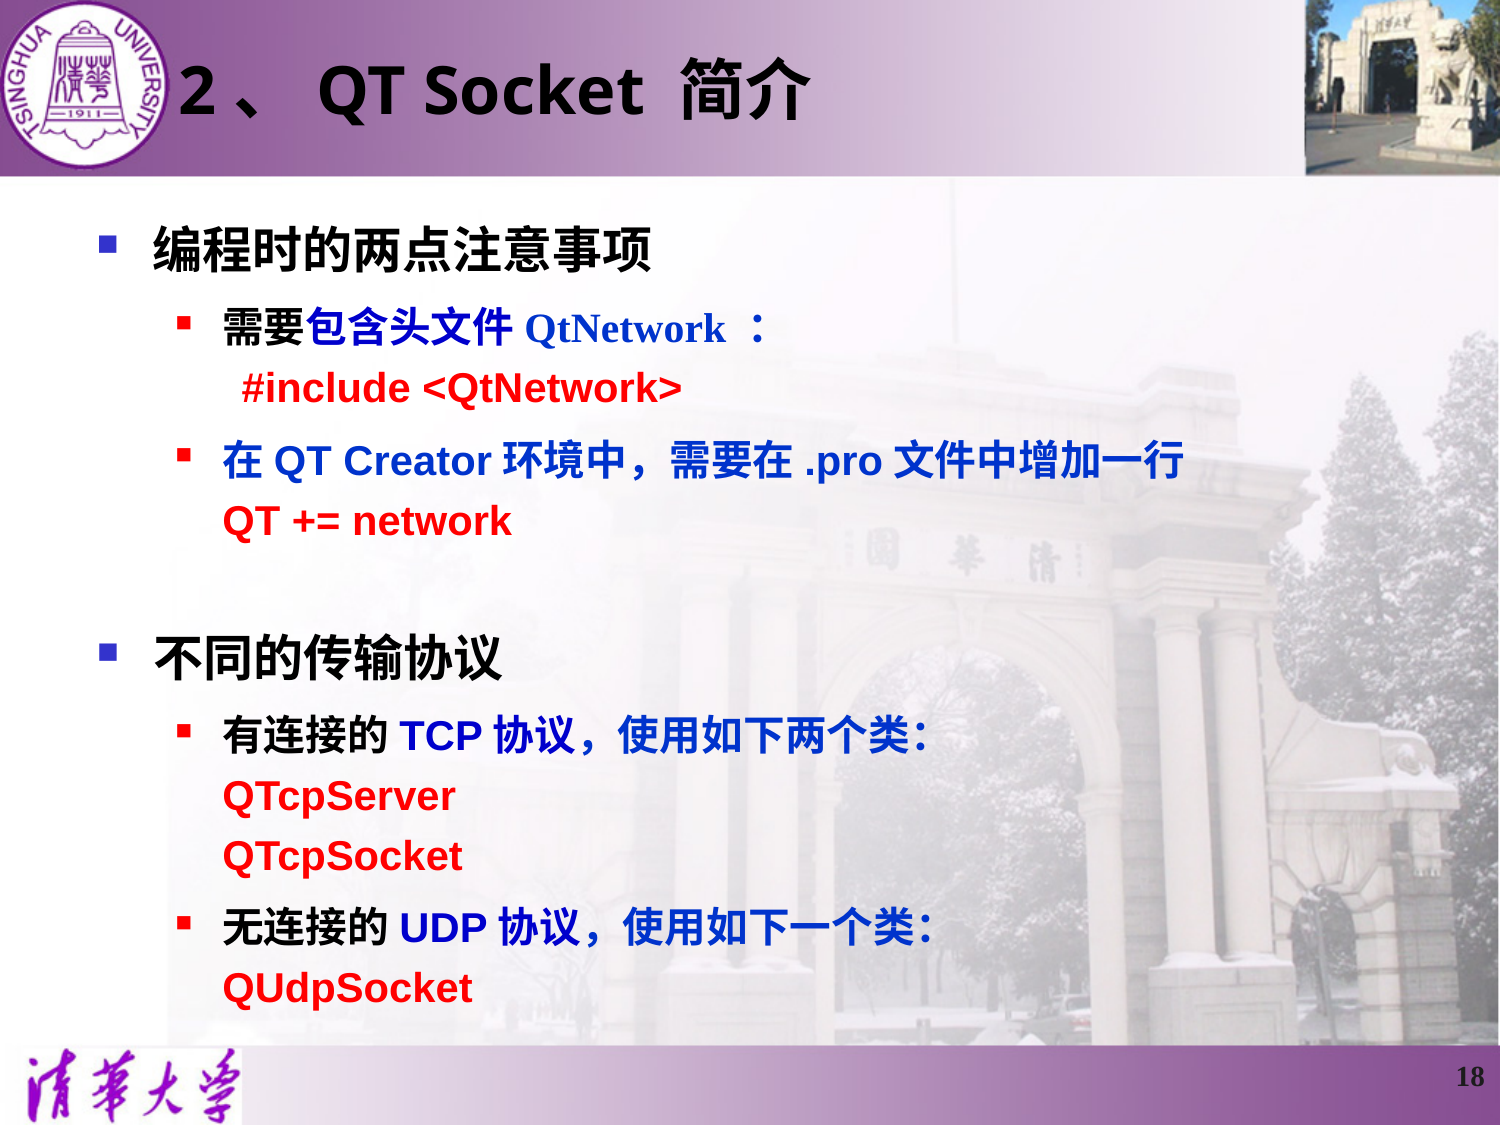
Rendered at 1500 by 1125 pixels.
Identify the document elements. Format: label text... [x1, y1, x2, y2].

picture [0, 0, 1500, 1125]
slide_number 18 [1187, 1050, 1500, 1125]
text_box 编程时的两点注意事项 需要包含头文件QtNetwork ： #include <QtNetwork> 在QT Creator环境中，需要在.pro文件中增加一行 QT += network [81, 199, 1412, 551]
text_box 不同的传输协议 有连接的TCP协议，使用如下两个类： QTcpServer QTcpSocket 无连接的UDP协议，使用如下一个类： QUdpSocket [82, 606, 1412, 1019]
text_box 2、QT Socket 简介 [164, 23, 1407, 153]
